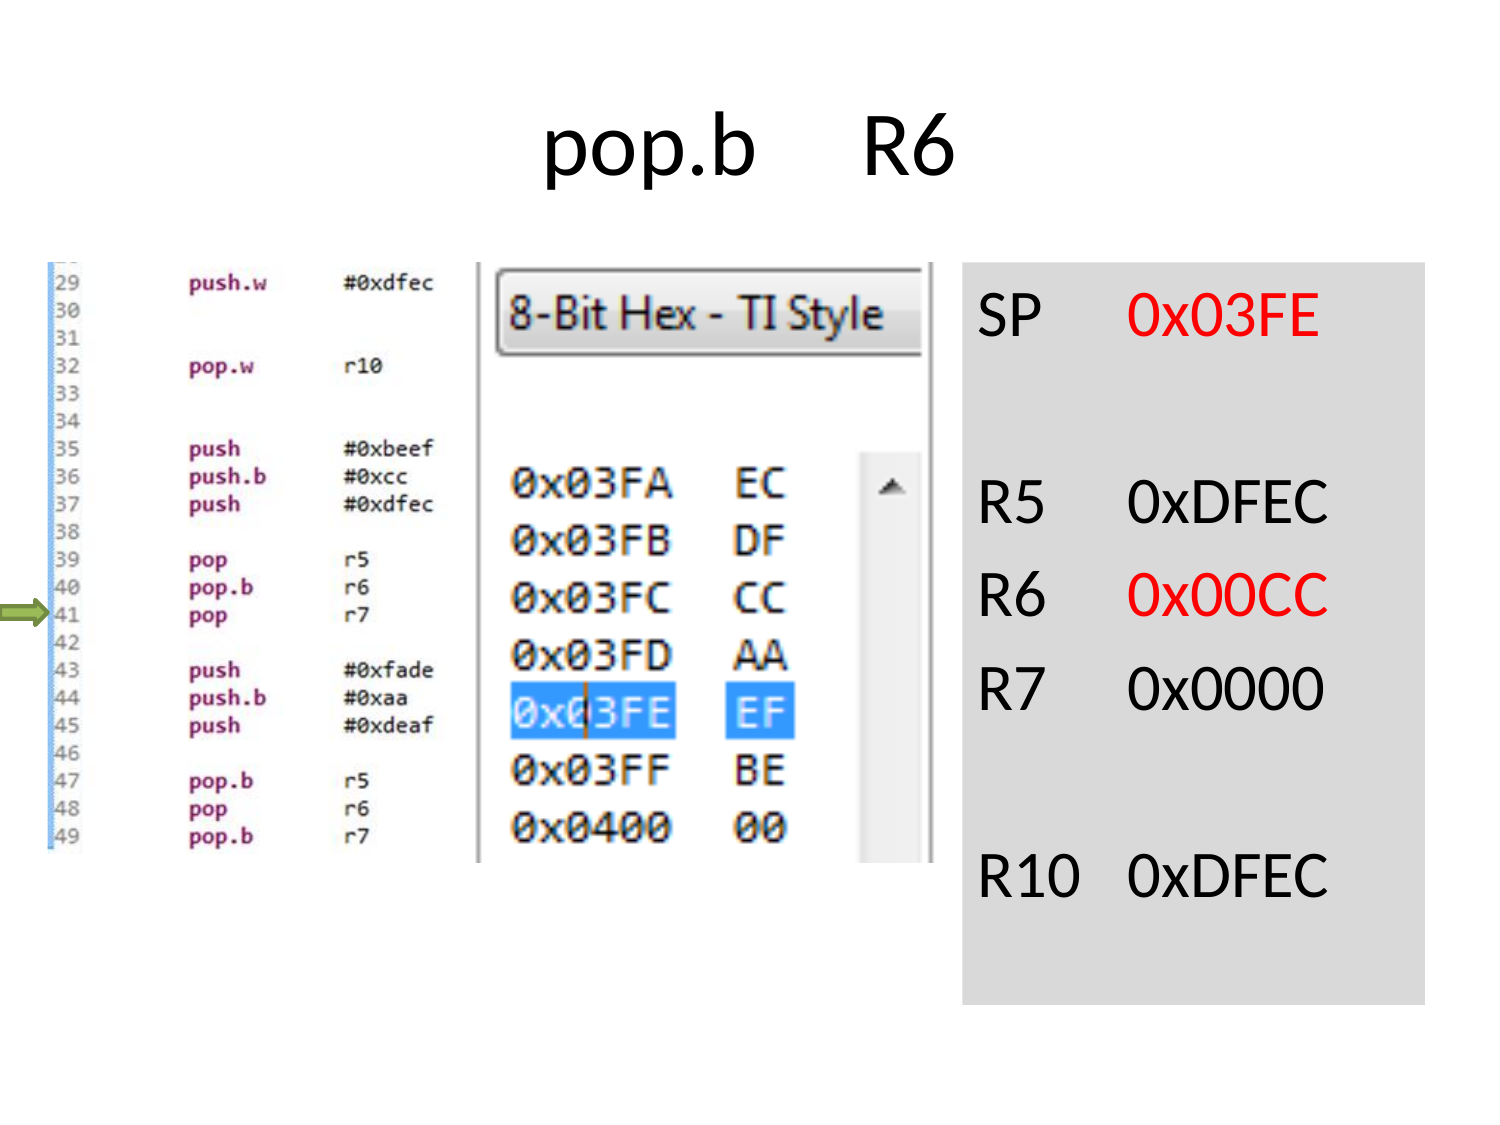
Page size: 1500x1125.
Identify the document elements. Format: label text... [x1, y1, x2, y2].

text_box SP 0x03FE R5 0xDFEC R6 0x00CC R7 0x0000 R10 0xDFEC [962, 262, 1425, 1005]
picture [474, 262, 938, 863]
text_box [0, 598, 42, 627]
title pop.b R6 [75, 45, 1425, 233]
picture [47, 262, 448, 854]
